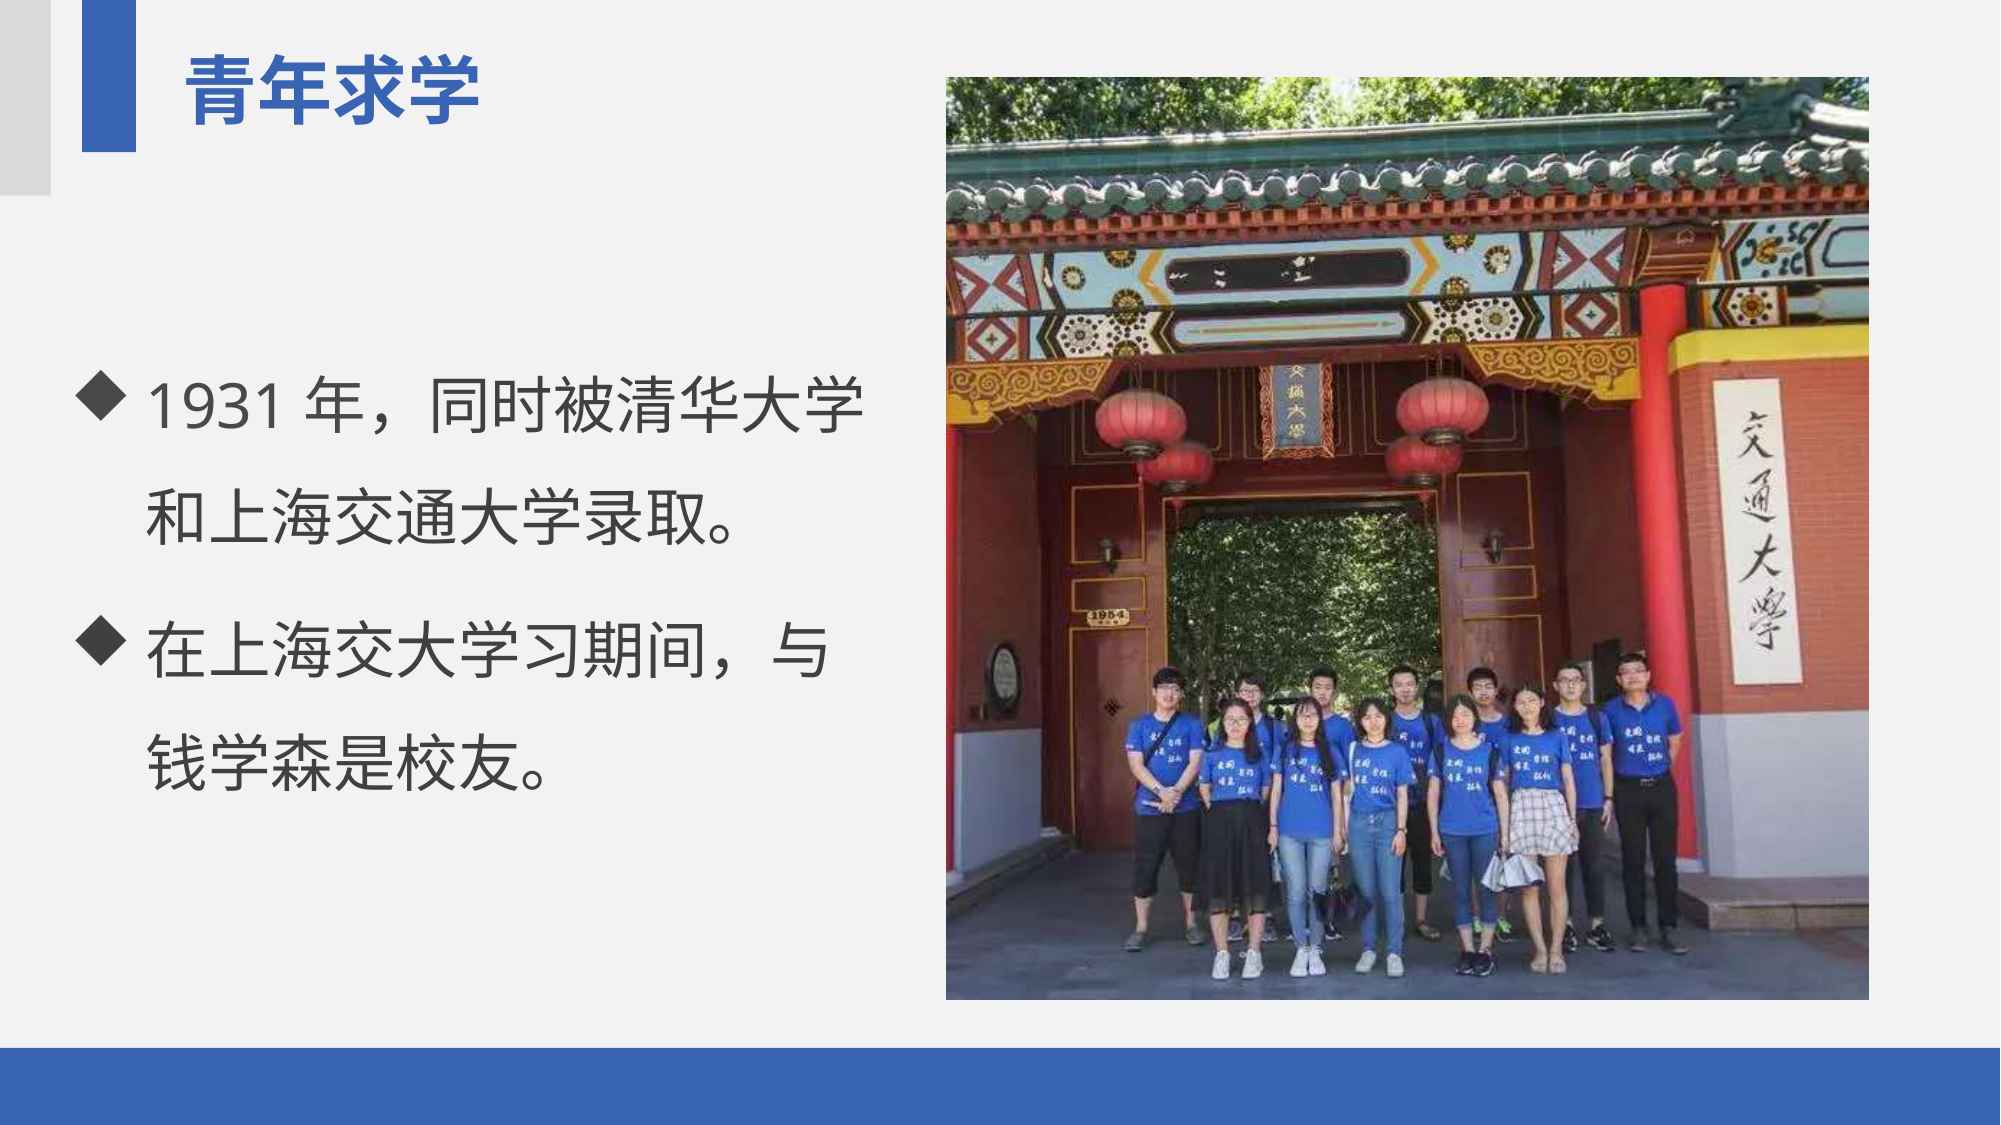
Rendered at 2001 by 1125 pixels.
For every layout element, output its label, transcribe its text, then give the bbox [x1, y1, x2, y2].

picture [946, 77, 1869, 1000]
list 青年求学 [167, 46, 1869, 147]
list 1931年，同时被清华大学和上海交通大学录取。 在上海交大学习期间，与钱学森是校友。 [55, 320, 891, 861]
